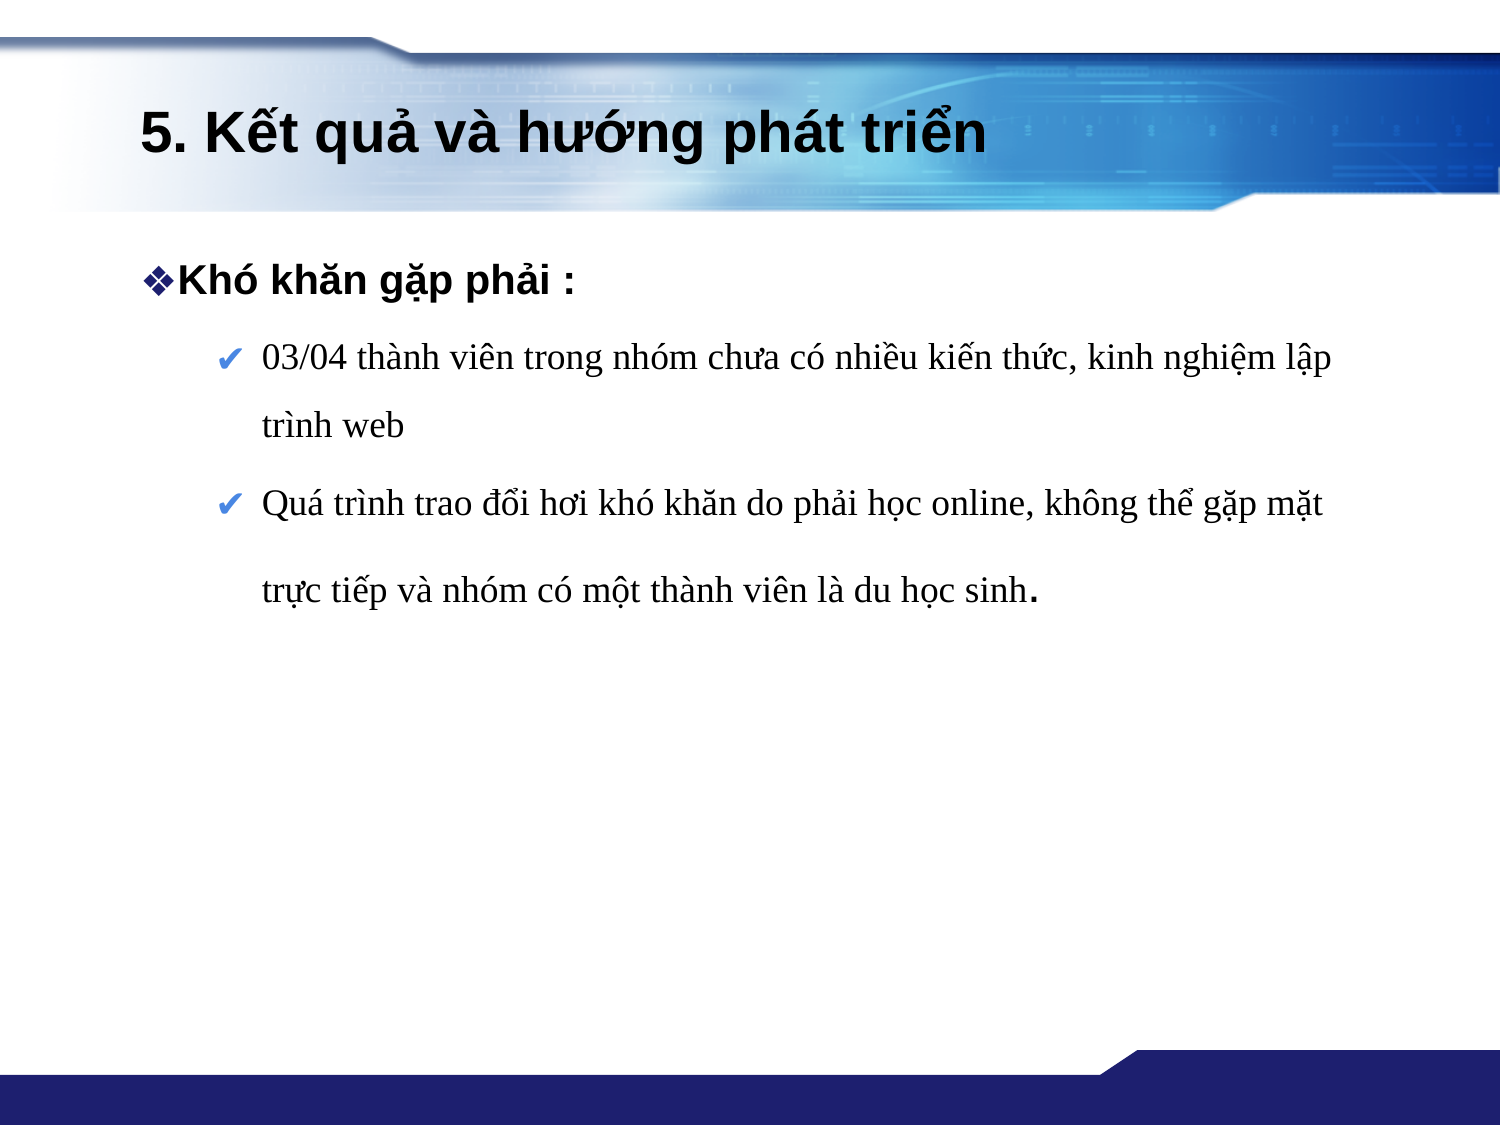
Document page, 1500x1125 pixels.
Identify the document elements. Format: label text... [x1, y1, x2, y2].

title 5. Kết quả và hướng phát triển [125, 82, 1413, 175]
picture [0, 37, 1500, 213]
text_box Khó khăn gặp phải : 03/04 thành viên trong nhóm chưa có nhiều kiến thức, kinh nghiệm lập trình web Quá trình trao đổi hơi khó khăn do phải học online, không thể gặp mặt trực tiếp và nhóm có một thành viên là du học sinh. [124, 219, 1351, 1005]
